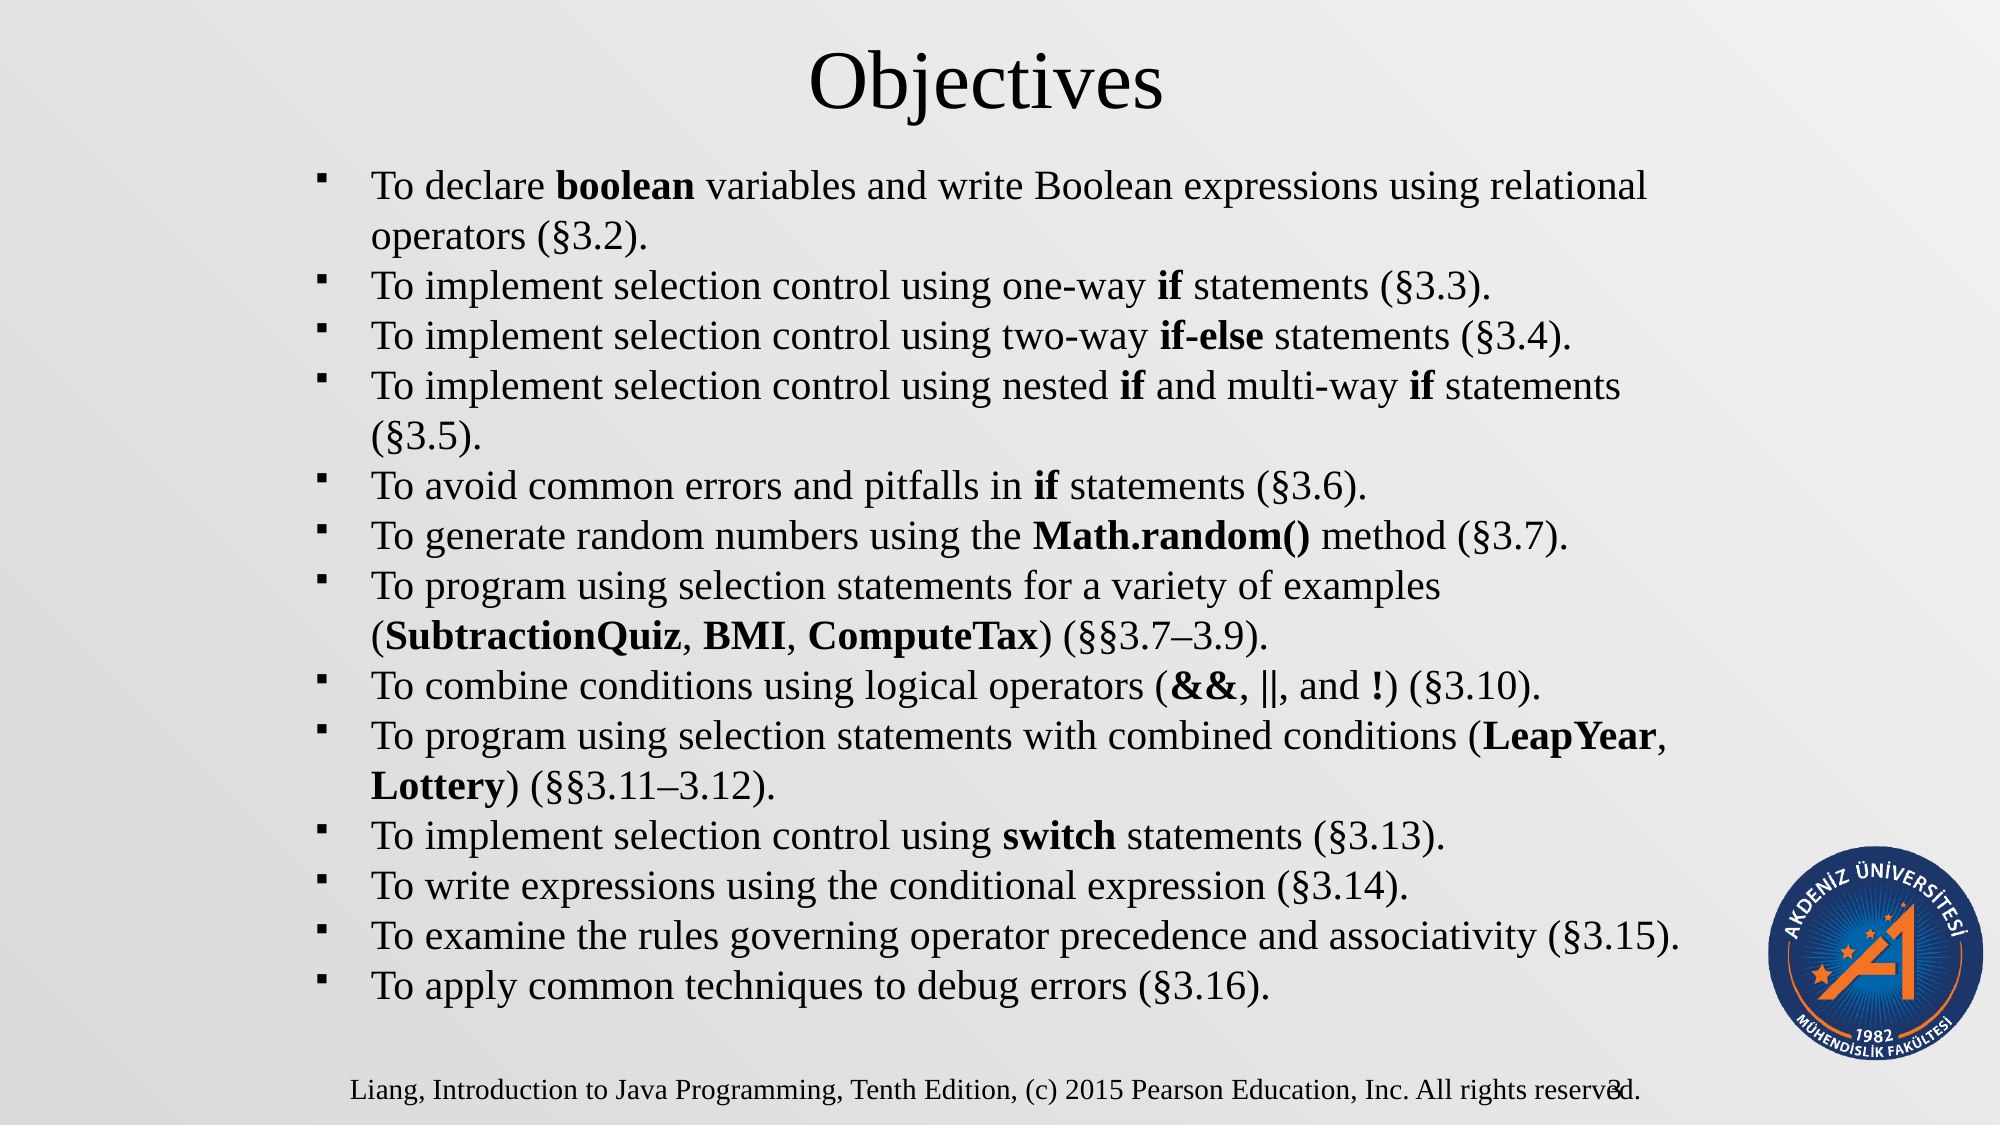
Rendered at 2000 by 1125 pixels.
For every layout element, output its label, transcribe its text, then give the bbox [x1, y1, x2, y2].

text_box Liang, Introduction to Java Programming, Tenth Edition, (c) 2015 Pearson Education, Inc. All rights reserved. [762, 1050, 1238, 1125]
text_box Objectives [349, 37, 1625, 113]
picture [1767, 843, 1985, 1061]
text_box To declare boolean variables and write Boolean expressions using relational operators (§3.2). To implement selection control using one-way if statements (§3.3). To implement selection control using two-way if-else statements (§3.4). To implement selection control using nested if and multi-way if statements (§3.5). To avoid common errors and pitfalls in if statements (§3.6). To generate random numbers using the Math.random() method (§3.7). To program using selection statements for a variety of examples (SubtractionQuiz, BMI, ComputeTax) (§§3.7–3.9). To combine conditions using logical operators (&&, ||, and !) (§3.10). To program using selection statements with combined conditions (LeapYear, Lottery) (§§3.11–3.12). To implement selection control using switch statements (§3.13). To write expressions using the conditional expression (§3.14). To examine the rules governing operator precedence and associativity (§3.15). To apply common techniques to debug errors (§3.16). [299, 149, 1713, 1050]
text_box 3 [1324, 1050, 1638, 1125]
